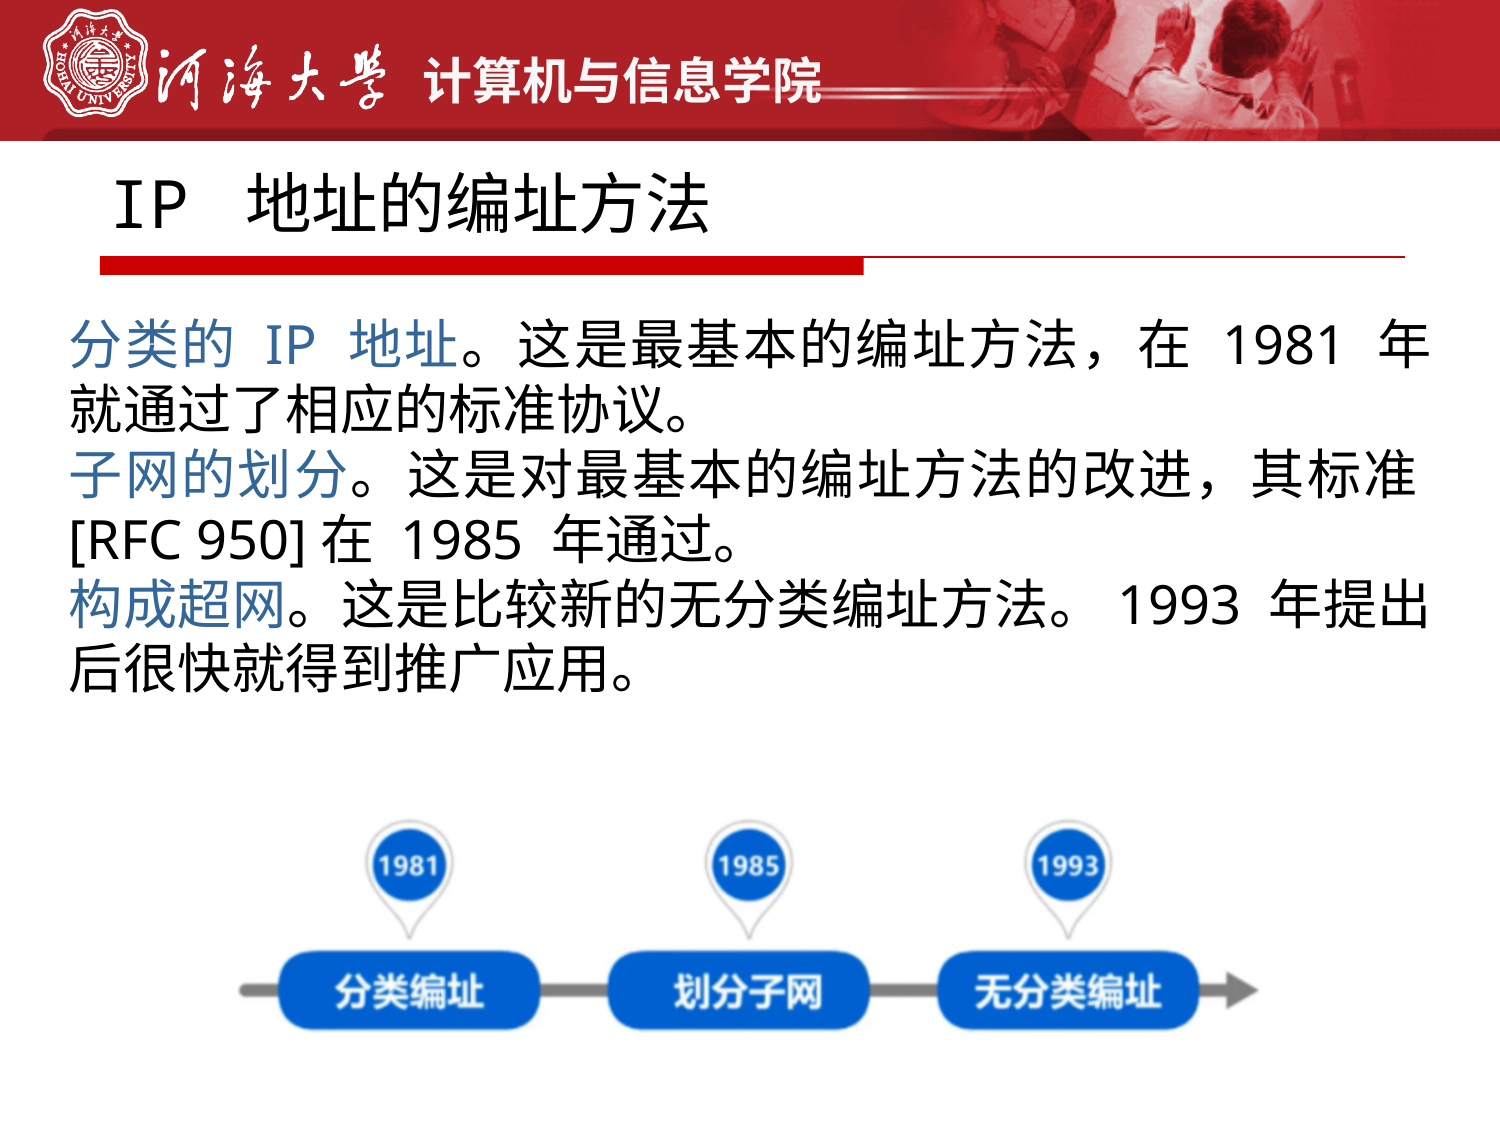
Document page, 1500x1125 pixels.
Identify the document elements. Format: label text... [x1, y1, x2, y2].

list 分类的 IP 地址。这是最基本的编址方法，在 1981 年就通过了相应的标准协议。 子网的划分。这是对最基本的编址方法的改进，其标准[RFC 950]在 1985 年通过。 构成超网。这是比较新的无分类编址方法。1993 年提出后很快就得到推广应用。 [53, 302, 1448, 764]
title IP 地址的编址方法 [94, 50, 1407, 250]
picture [0, 0, 1500, 141]
picture [235, 816, 1265, 1045]
